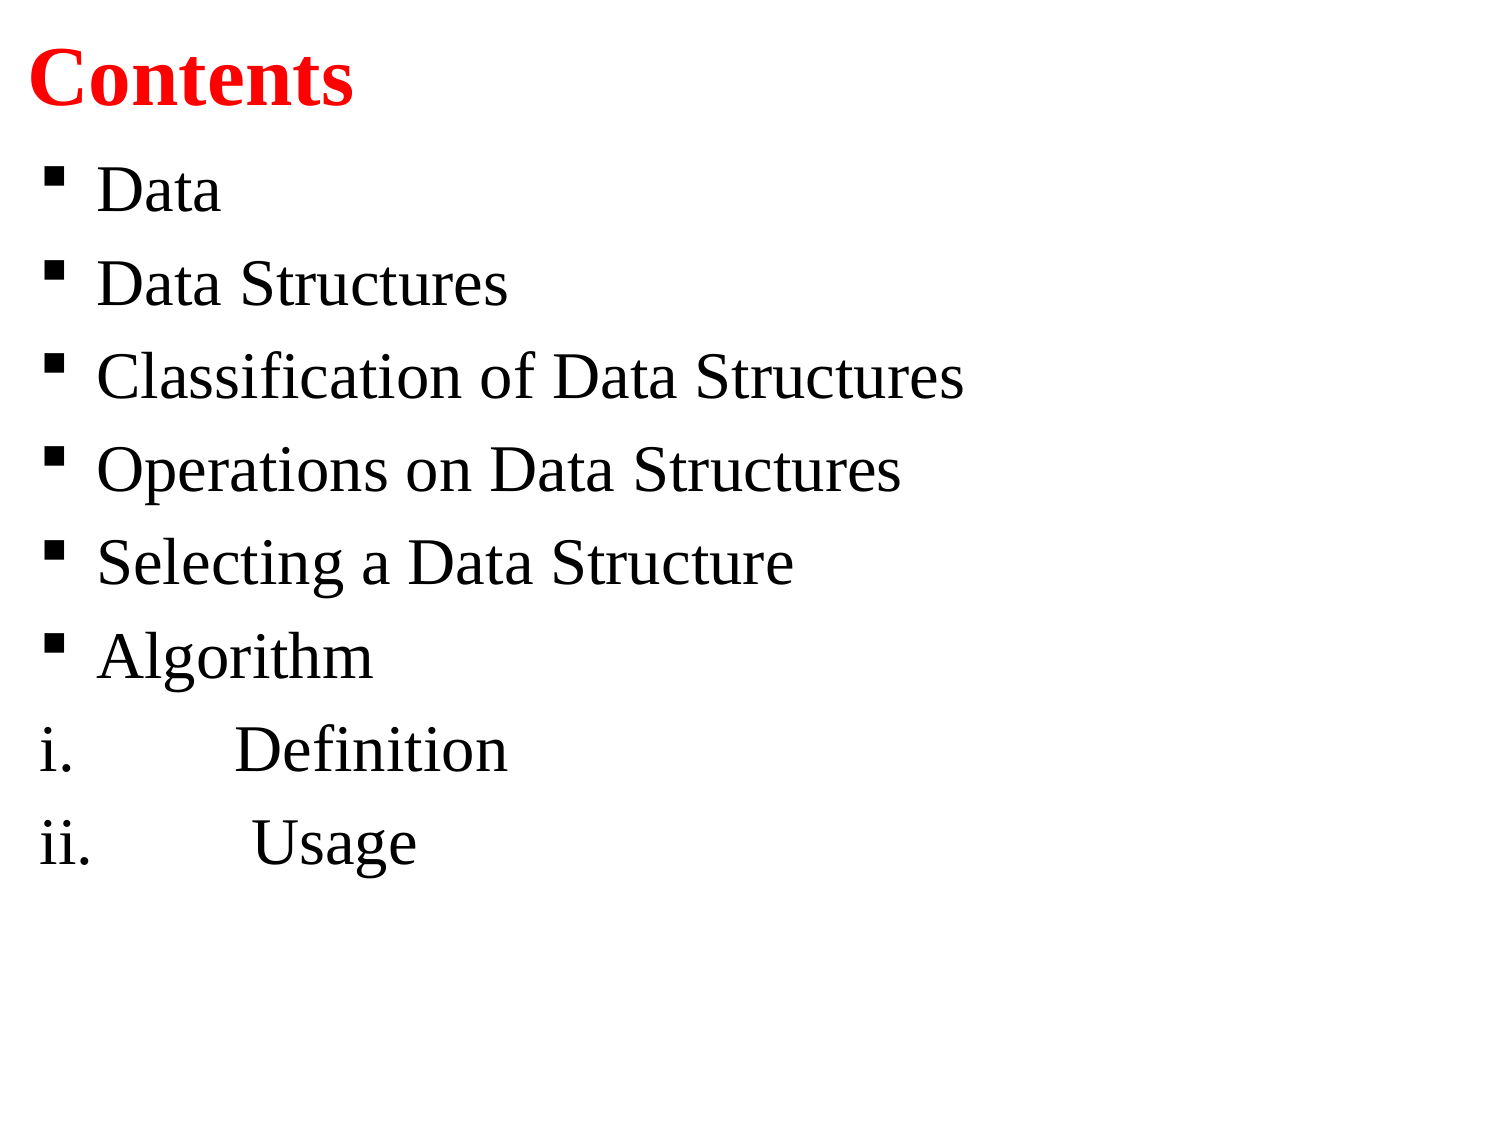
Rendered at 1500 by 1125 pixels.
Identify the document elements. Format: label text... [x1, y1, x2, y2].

list Data Data Structures Classification of Data Structures Operations on Data Structures Selecting a Data Structure Algorithm Definition Usage [24, 137, 1475, 1100]
title Contents [12, 12, 1363, 130]
